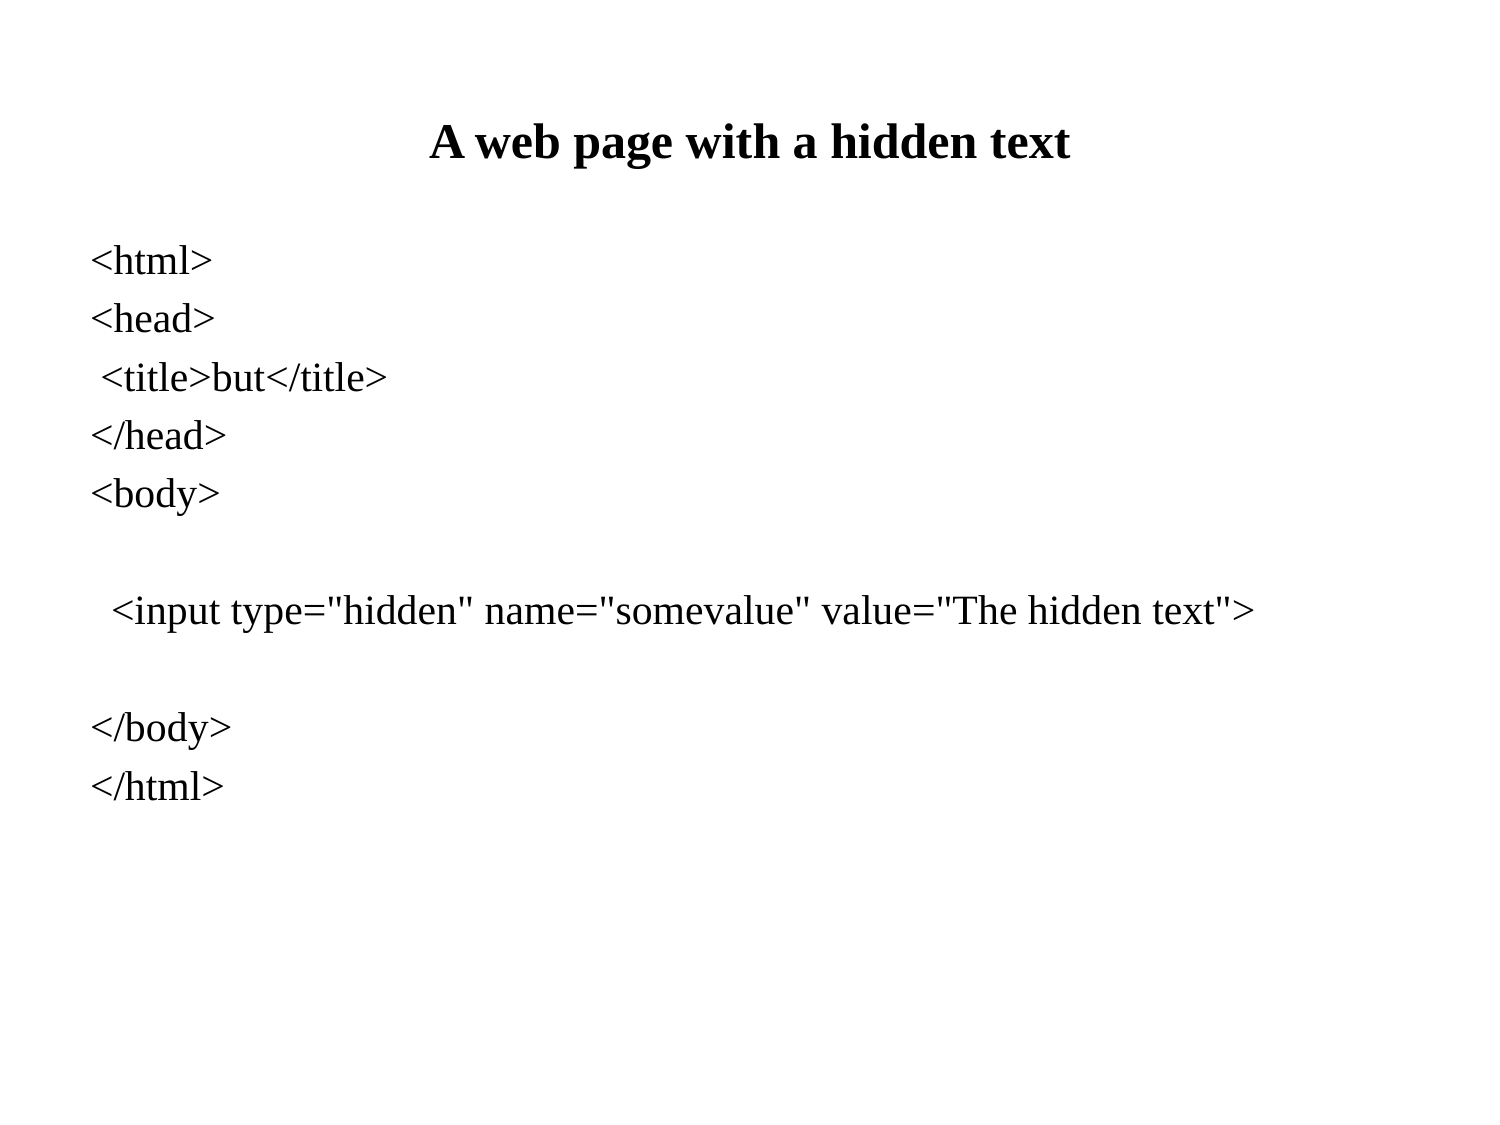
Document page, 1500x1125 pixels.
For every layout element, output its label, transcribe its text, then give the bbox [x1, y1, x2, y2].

title A web page with a hidden text [75, 45, 1425, 224]
list <html> <head> <title>but</title> </head> <body> <input type="hidden" name="somevalue" value="The hidden text"> </body> </html> [75, 224, 1425, 1005]
